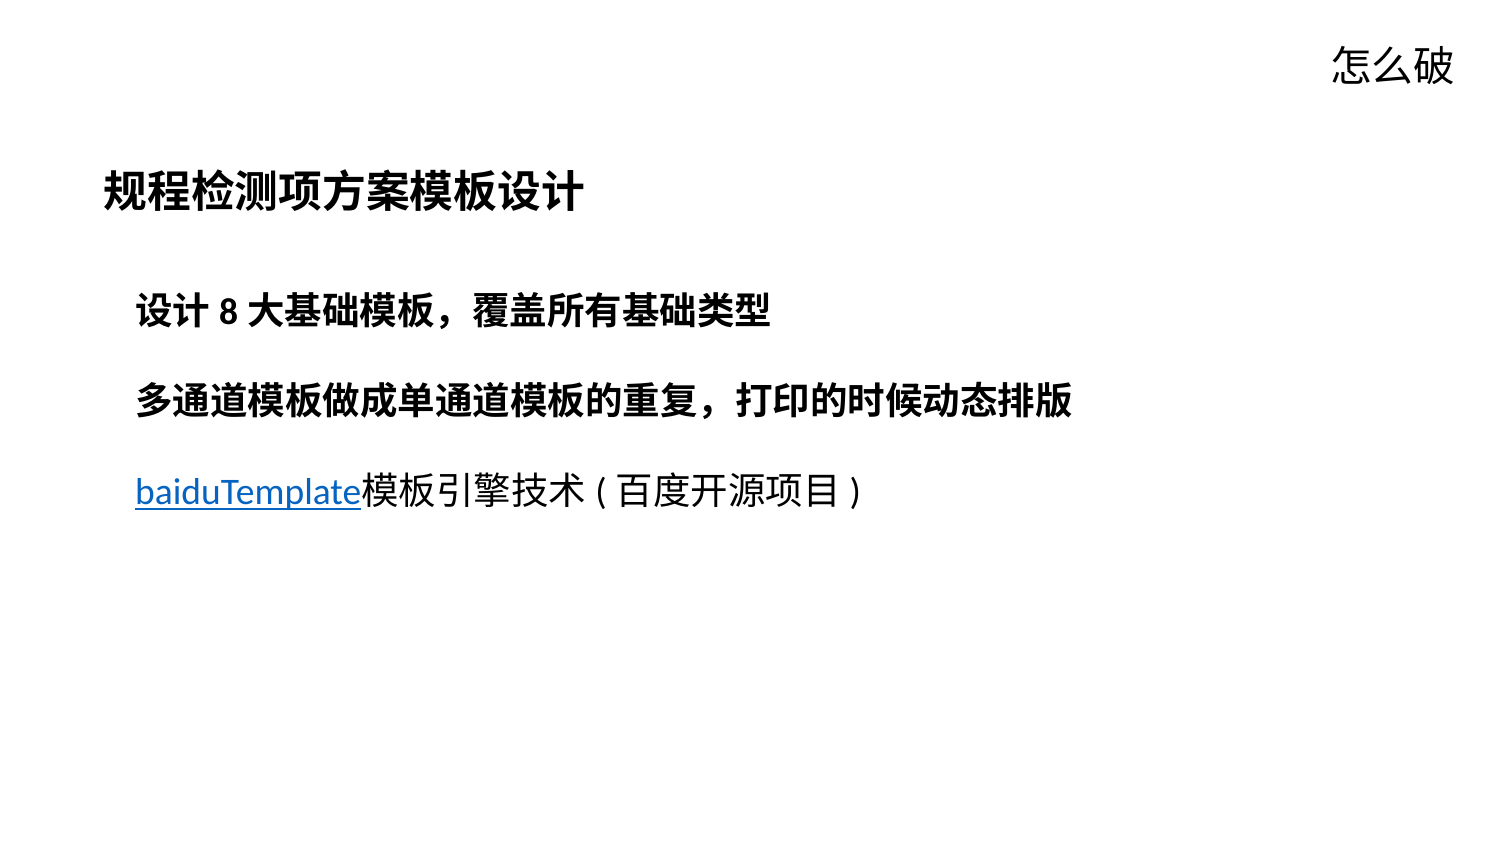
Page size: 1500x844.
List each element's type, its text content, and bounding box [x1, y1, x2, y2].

title 怎么破 [120, 33, 1471, 103]
text_box 设计8大基础模板，覆盖所有基础类型 多通道模板做成单通道模板的重复，打印的时候动态排版 baiduTemplate模板引擎技术(百度开源项目) [120, 280, 1211, 655]
list 规程检测项方案模板设计 [88, 161, 739, 233]
